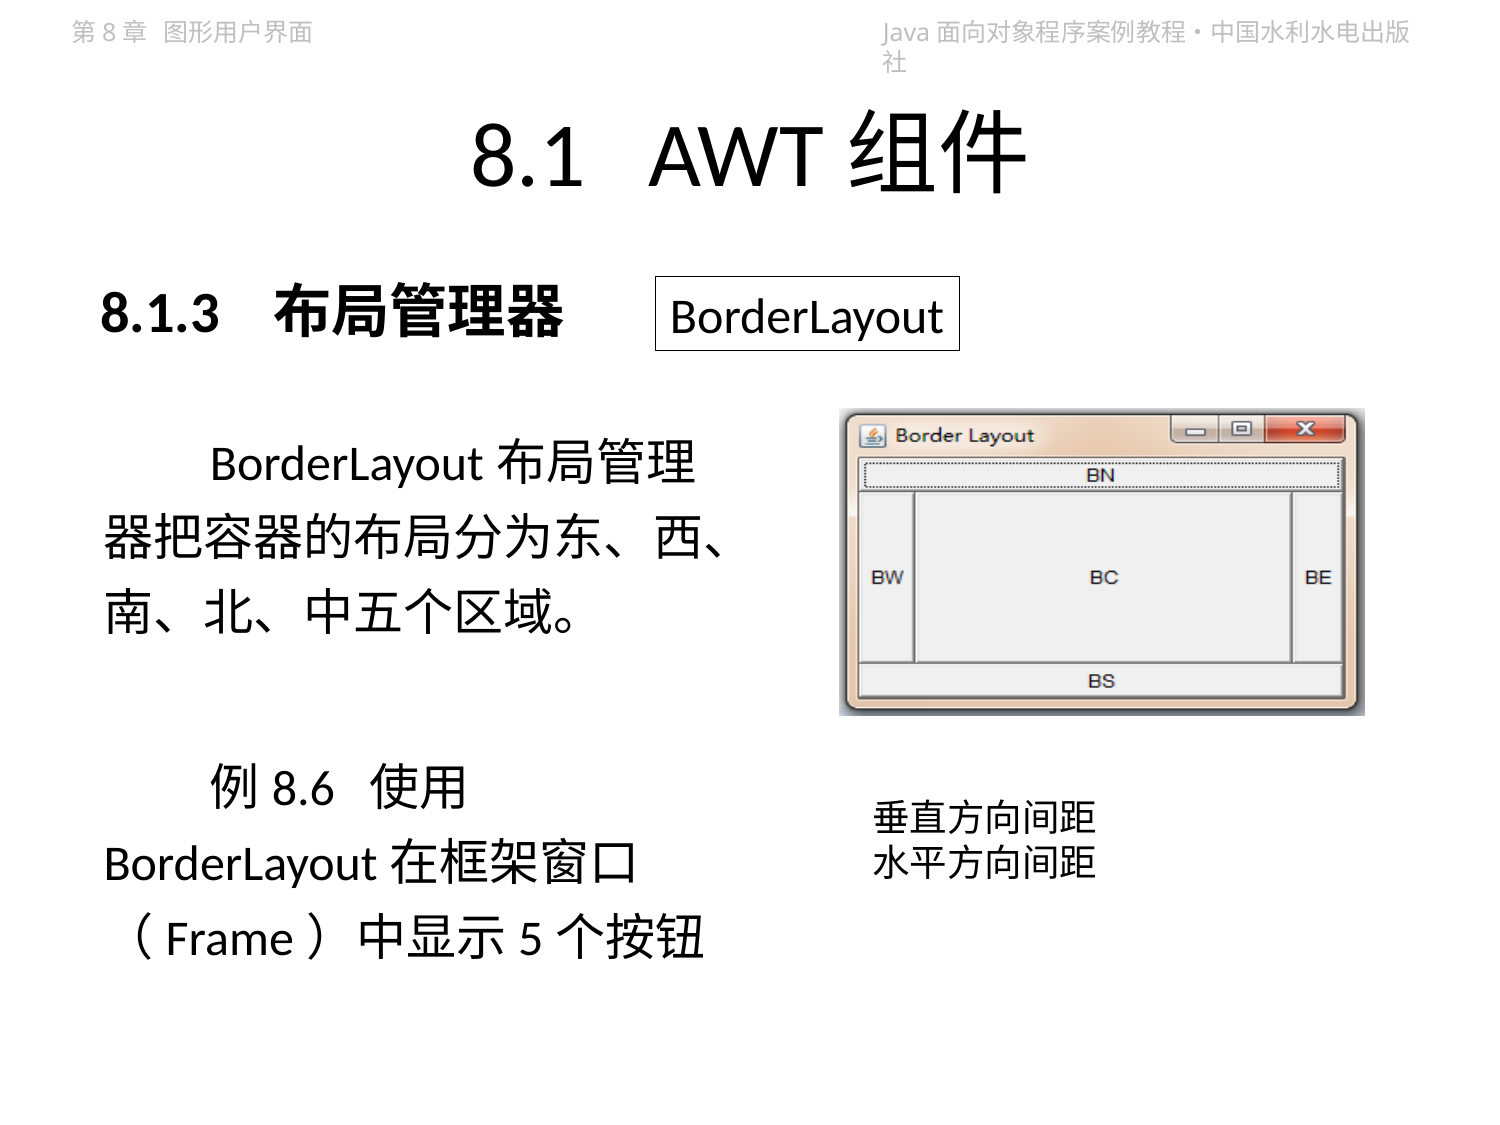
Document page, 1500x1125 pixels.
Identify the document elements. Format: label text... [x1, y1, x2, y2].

list BorderLayout布局管理器把容器的布局分为东、西、南、北、中五个区域。 例8.6 使用BorderLayout在框架窗口（Frame）中显示5个按钮 [88, 408, 750, 1024]
title 8.1 AWT组件 [75, 56, 1425, 244]
text_box 8.1.3 布局管理器 [85, 267, 580, 352]
picture [839, 408, 1365, 717]
text_box BorderLayout [655, 276, 960, 351]
text_box 垂直方向间距 水平方向间距 [857, 786, 1270, 892]
